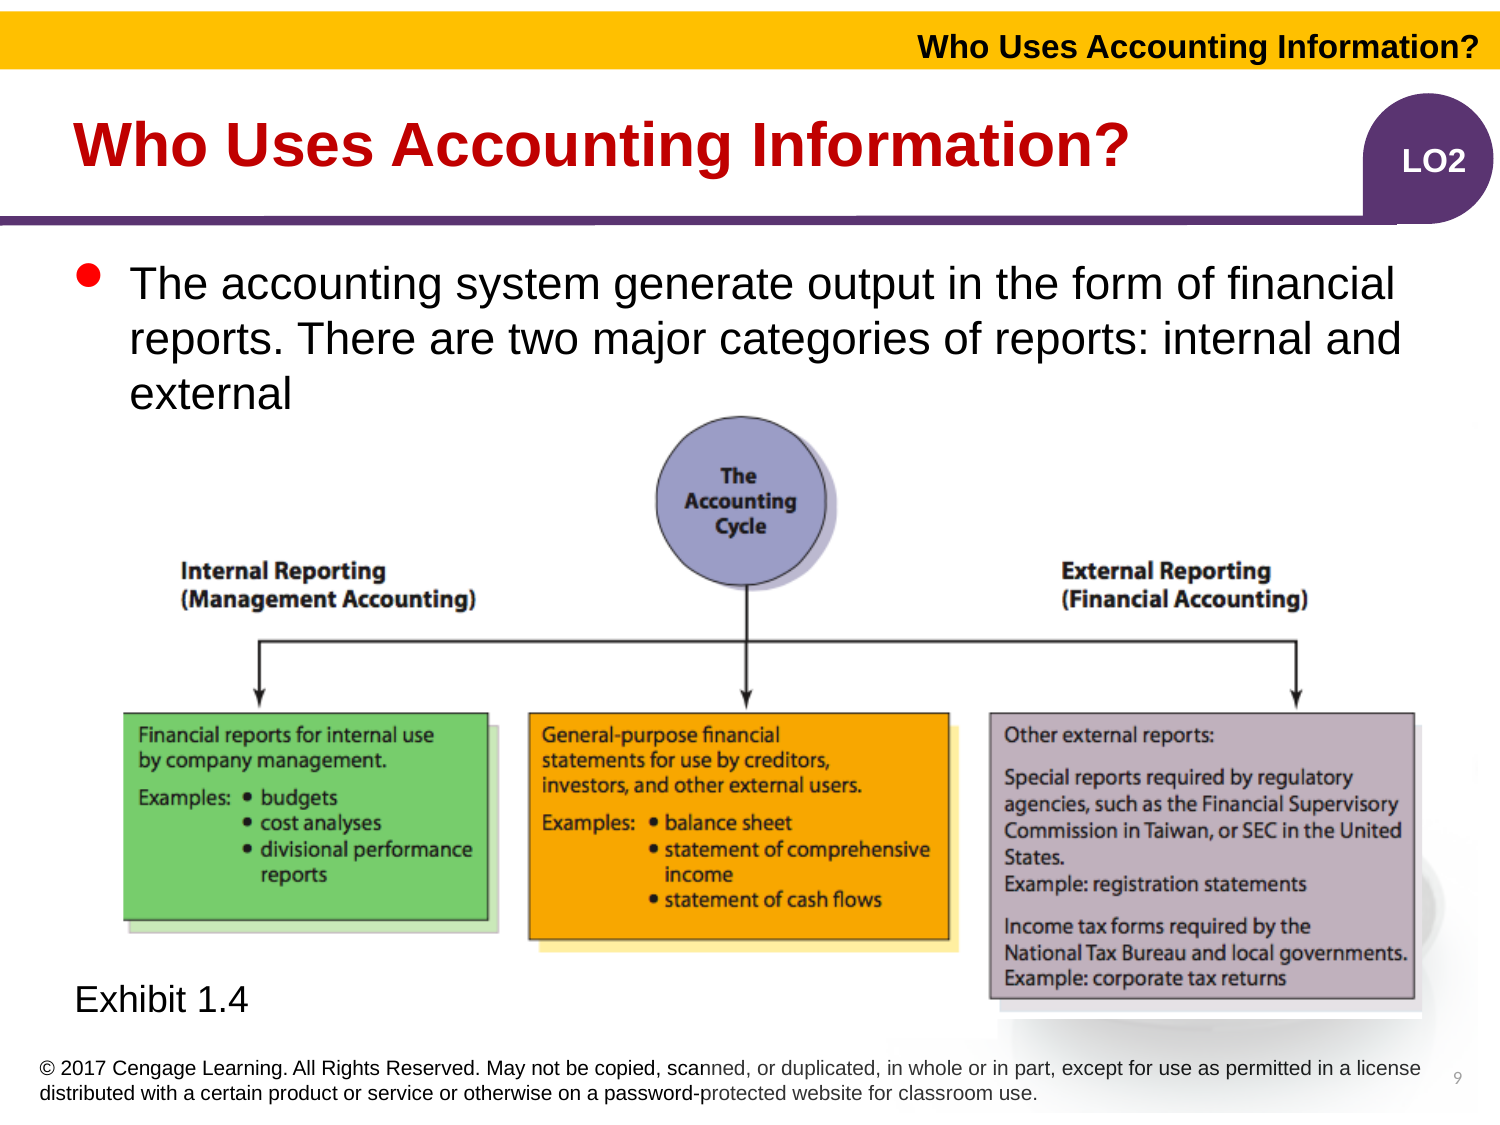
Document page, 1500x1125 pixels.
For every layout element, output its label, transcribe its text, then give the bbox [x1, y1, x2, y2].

picture [1021, 1089, 1031, 1100]
picture [999, 1089, 1008, 1100]
picture [924, 1060, 933, 1075]
picture [952, 1064, 962, 1075]
picture [836, 1064, 847, 1075]
picture [875, 1089, 885, 1100]
picture [805, 1064, 815, 1079]
picture [908, 1064, 923, 1075]
picture [1106, 1064, 1116, 1079]
picture [886, 1089, 892, 1100]
picture [936, 1064, 946, 1075]
picture [712, 1089, 718, 1100]
picture [730, 1087, 736, 1100]
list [123, 409, 1423, 1019]
picture [1062, 1064, 1072, 1075]
picture [1074, 1064, 1083, 1075]
picture [852, 1089, 862, 1100]
picture [712, 1064, 721, 1075]
picture [936, 1089, 945, 1100]
picture [769, 1064, 775, 1075]
picture [764, 1089, 774, 1100]
picture [719, 1089, 729, 1100]
picture [748, 1089, 757, 1100]
picture [819, 1085, 829, 1100]
picture [704, 1064, 709, 1075]
text_box Who Uses Accounting Information? [902, 17, 1496, 73]
text_box LO2 [1387, 131, 1482, 187]
picture [846, 1062, 852, 1075]
picture [723, 1064, 733, 1075]
picture [825, 1064, 834, 1075]
picture [845, 1087, 851, 1100]
picture [792, 1089, 807, 1100]
picture [776, 1085, 785, 1100]
text_box The accounting system generate output in the form of financial reports. There are two major categories of reports: internal and external [58, 246, 1469, 426]
picture [980, 1064, 986, 1075]
picture [736, 1089, 746, 1100]
picture [868, 1085, 874, 1100]
picture [734, 1060, 743, 1075]
picture [1117, 1062, 1123, 1075]
picture [853, 1064, 863, 1075]
picture [1026, 1064, 1037, 1075]
title Who Uses Accounting Information? [58, 90, 1397, 202]
picture [793, 1064, 802, 1075]
picture [757, 1087, 763, 1100]
picture [1011, 1089, 1020, 1100]
picture [969, 1064, 979, 1075]
picture [892, 1064, 901, 1075]
picture [1095, 1064, 1105, 1075]
picture [1128, 1060, 1134, 1075]
picture [946, 1089, 952, 1100]
picture [953, 1089, 963, 1100]
picture [998, 1064, 1007, 1075]
picture [758, 1064, 768, 1075]
picture [808, 1089, 818, 1100]
picture [965, 1089, 975, 1100]
picture [1084, 1064, 1093, 1075]
picture [1038, 1062, 1050, 1075]
picture [914, 1089, 934, 1100]
picture [1135, 1064, 1139, 1075]
picture [782, 1060, 791, 1075]
picture [864, 1060, 873, 1075]
picture [899, 1089, 908, 1100]
picture [976, 1089, 991, 1100]
picture [831, 1089, 840, 1100]
picture [704, 1089, 711, 1100]
slide_number 9 [1139, 1047, 1478, 1108]
picture [1015, 1064, 1025, 1079]
text_box Exhibit 1.4 [59, 967, 265, 1028]
